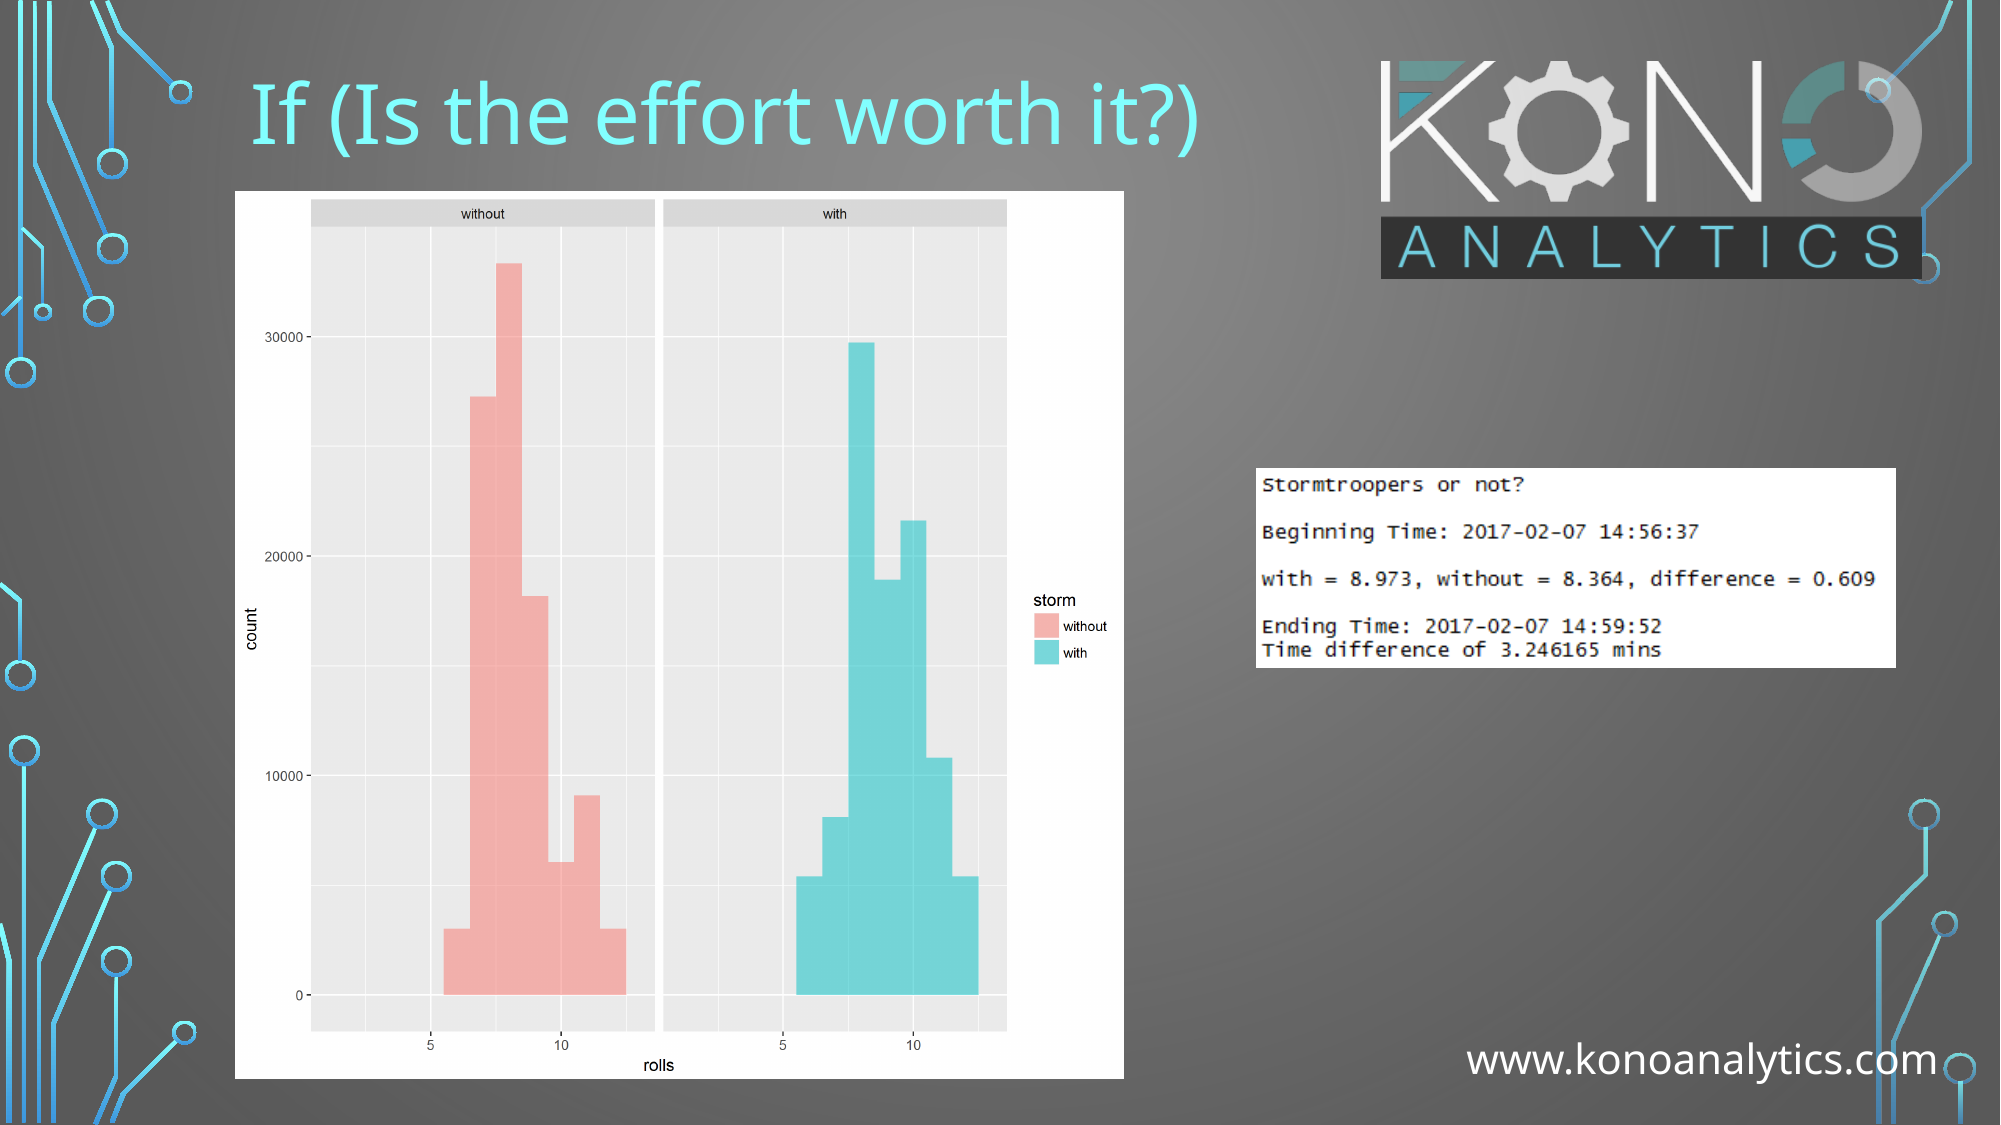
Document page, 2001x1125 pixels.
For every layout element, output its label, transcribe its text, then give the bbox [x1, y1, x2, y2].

picture [1256, 468, 1896, 668]
picture [1381, 61, 1922, 279]
picture [235, 190, 1124, 1080]
text_box If (Is the effort worth it?) [235, 54, 1788, 169]
text_box www.konoanalytics.com [1451, 1025, 2000, 1091]
